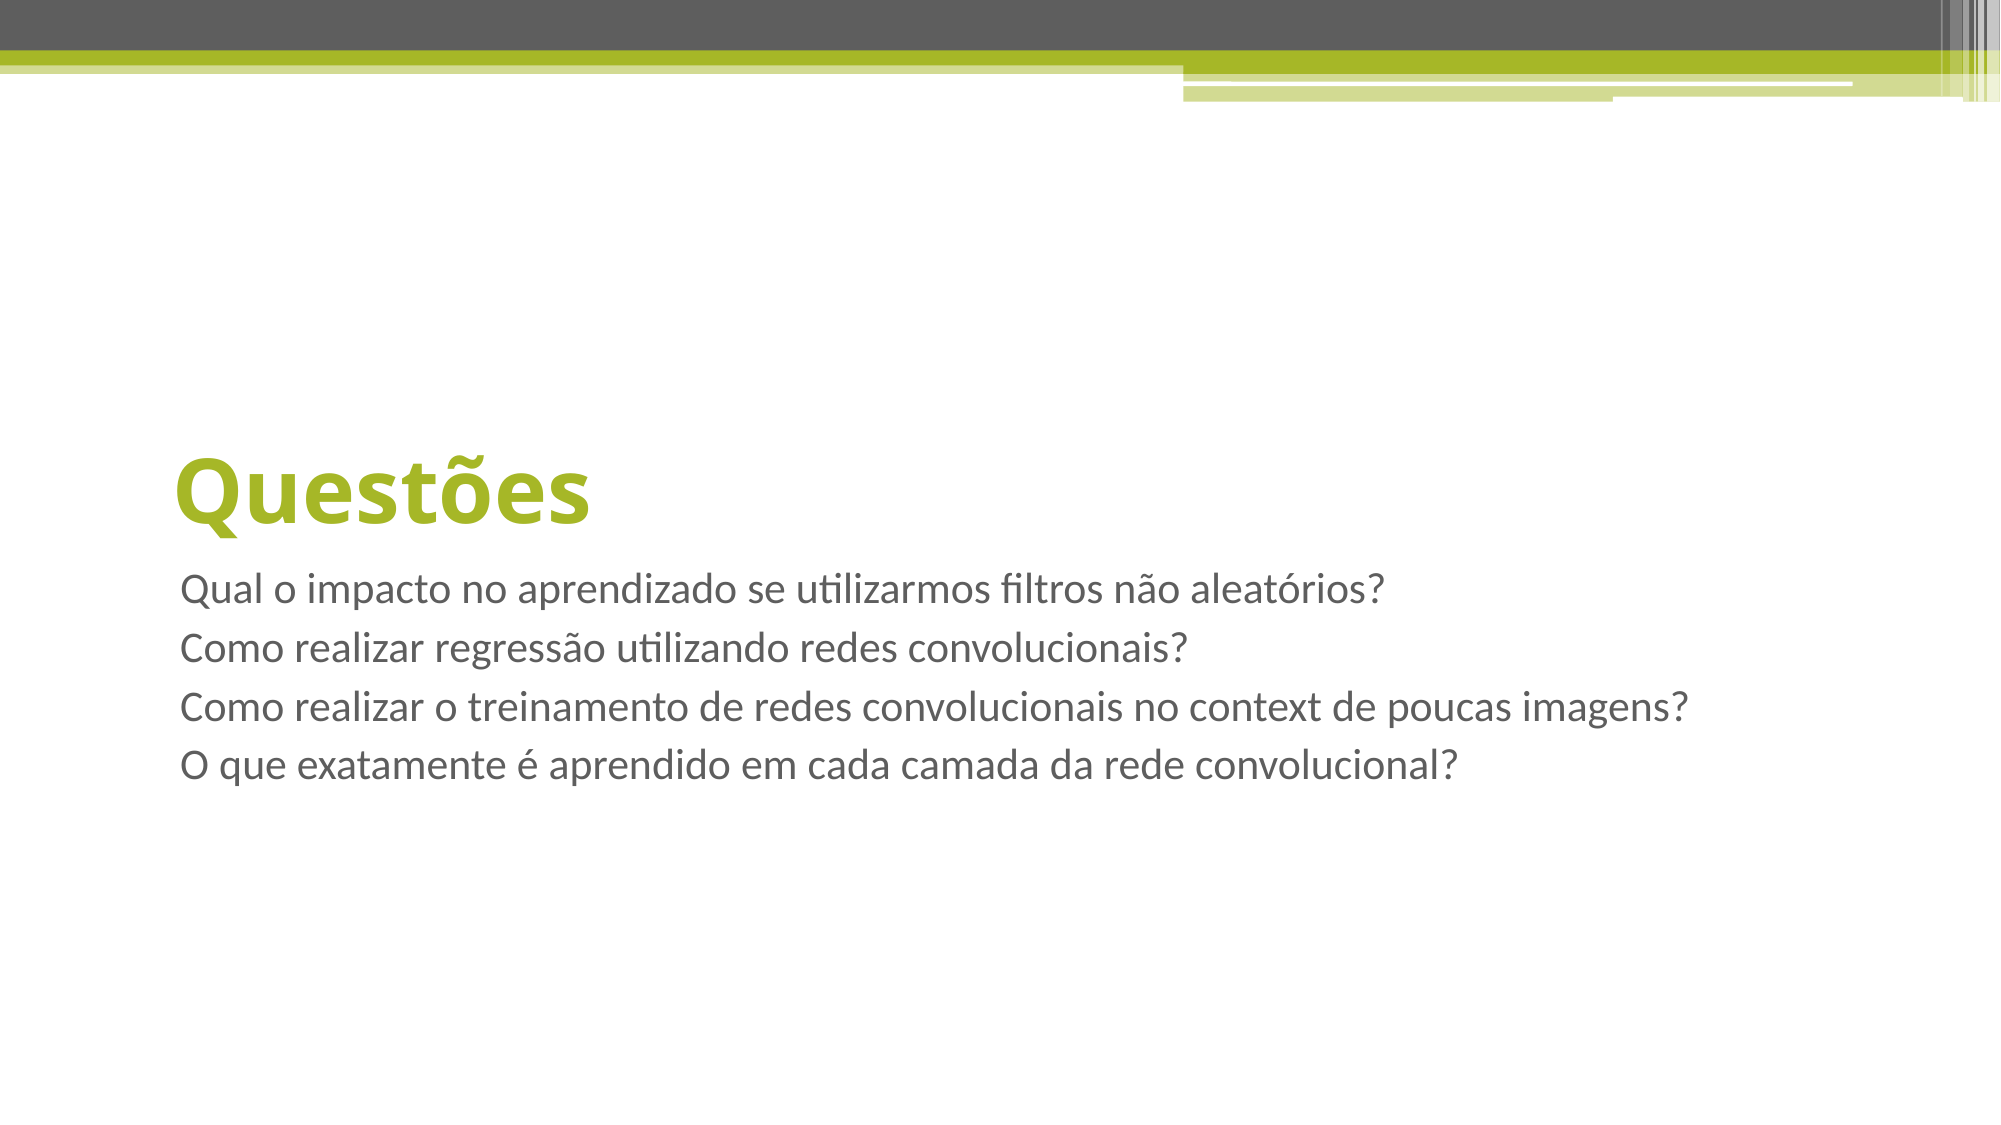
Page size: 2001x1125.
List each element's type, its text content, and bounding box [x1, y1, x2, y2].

list Qual o impacto no aprendizado se utilizarmos filtros não aleatórios? Como realizar regressão utilizando redes convolucionais? Como realizar o treinamento de redes convolucionais no context de poucas imagens? O que exatamente é aprendido em cada camada da rede convolucional? [157, 552, 1858, 800]
title Questões [157, 324, 1858, 549]
